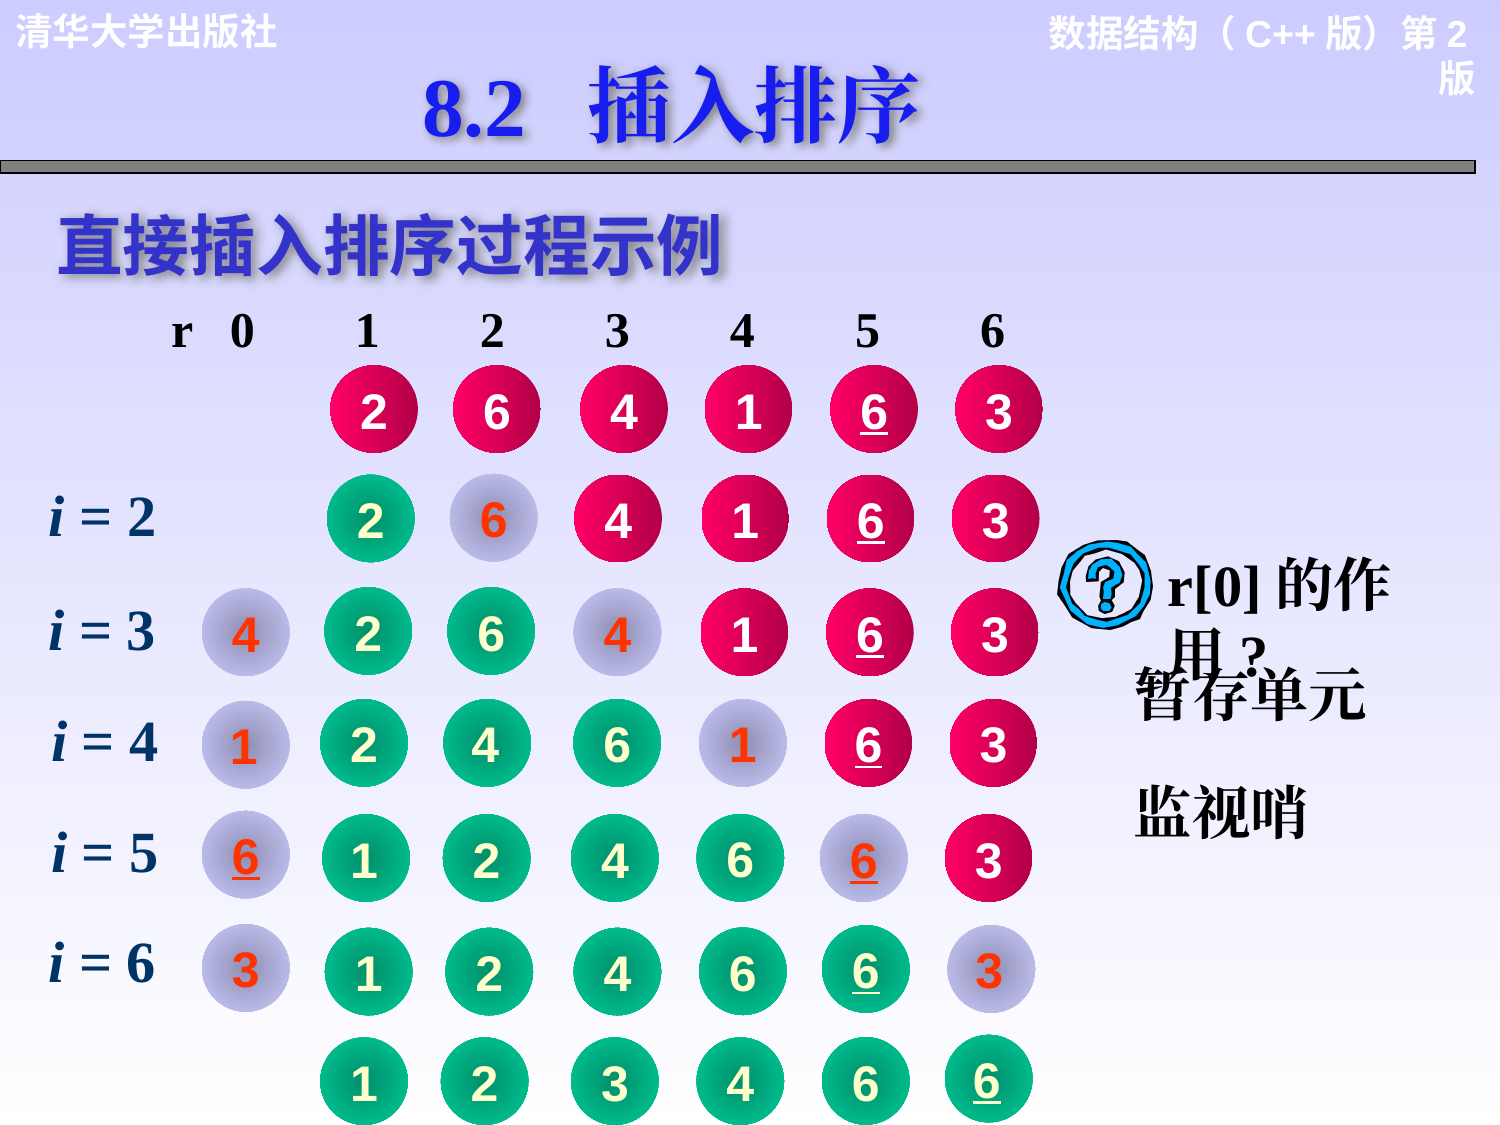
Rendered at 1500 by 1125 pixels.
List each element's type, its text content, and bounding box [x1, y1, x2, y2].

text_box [33, 584, 1039, 677]
text_box 6 [453, 365, 541, 453]
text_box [35, 694, 1038, 787]
text_box 2 [330, 365, 418, 453]
text_box 4 [580, 365, 668, 453]
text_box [33, 470, 1040, 563]
text_box 3 [955, 365, 1043, 453]
text_box 监视哨 [1118, 769, 1467, 855]
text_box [1056, 540, 1500, 630]
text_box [320, 1037, 529, 1125]
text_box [696, 1034, 1033, 1125]
text_box 3 [571, 1037, 659, 1125]
text_box 1 [704, 365, 793, 453]
text_box 6 [830, 365, 918, 453]
text_box 8.2 插入排序 [407, 45, 1013, 161]
text_box r 0 1 2 3 4 5 6 [155, 290, 1053, 365]
text_box 暂存单元 [1118, 650, 1467, 737]
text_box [35, 805, 1033, 902]
title 直接插入排序过程示例 [41, 200, 867, 284]
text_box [33, 916, 1036, 1014]
